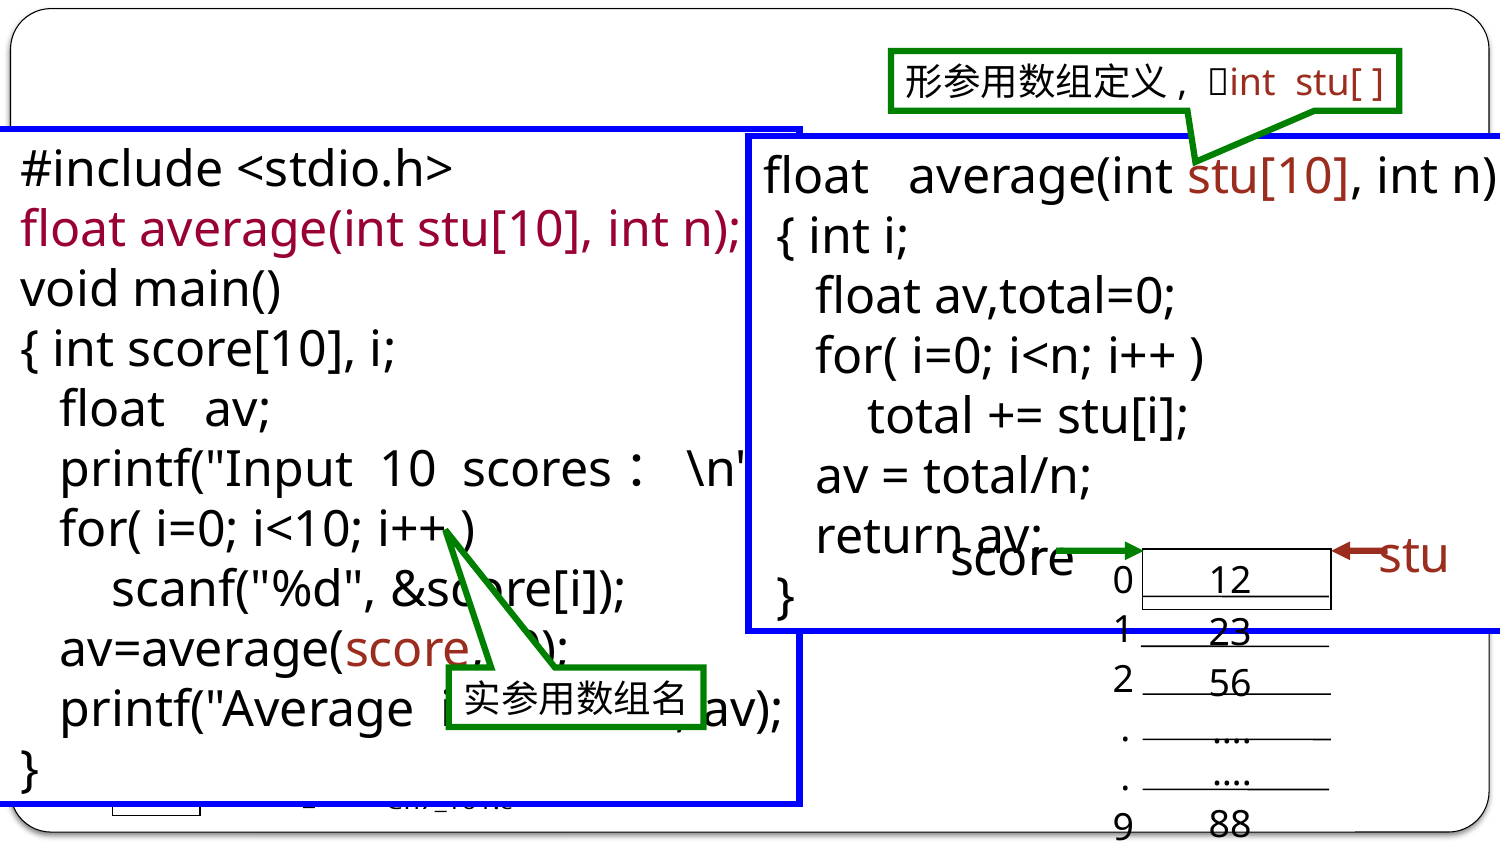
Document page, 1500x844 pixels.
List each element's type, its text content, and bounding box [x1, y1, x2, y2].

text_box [1331, 514, 1457, 592]
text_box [241, 728, 392, 811]
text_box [373, 731, 524, 815]
text_box 形参用数组定义, int stu[ ] [891, 51, 1400, 162]
text_box [112, 804, 200, 816]
text_box #include <stdio.h> float average(int stu[10], int n); void main() { int score[10], i; float av; printf("Input 10 scores：\n"); for( i=0; i<10; i++ ) scanf("%d", &score[i]); av=average(score,10); printf("Average is：%.2f", av); } [0, 129, 800, 804]
text_box 实参用数组名 [445, 529, 704, 728]
text_box float average(int stu[10], int n) { int i; float av,total=0; for( i=0; i<n; i++ ) total += stu[i]; av = total/n; return av; } [748, 136, 1500, 631]
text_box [949, 517, 1332, 844]
